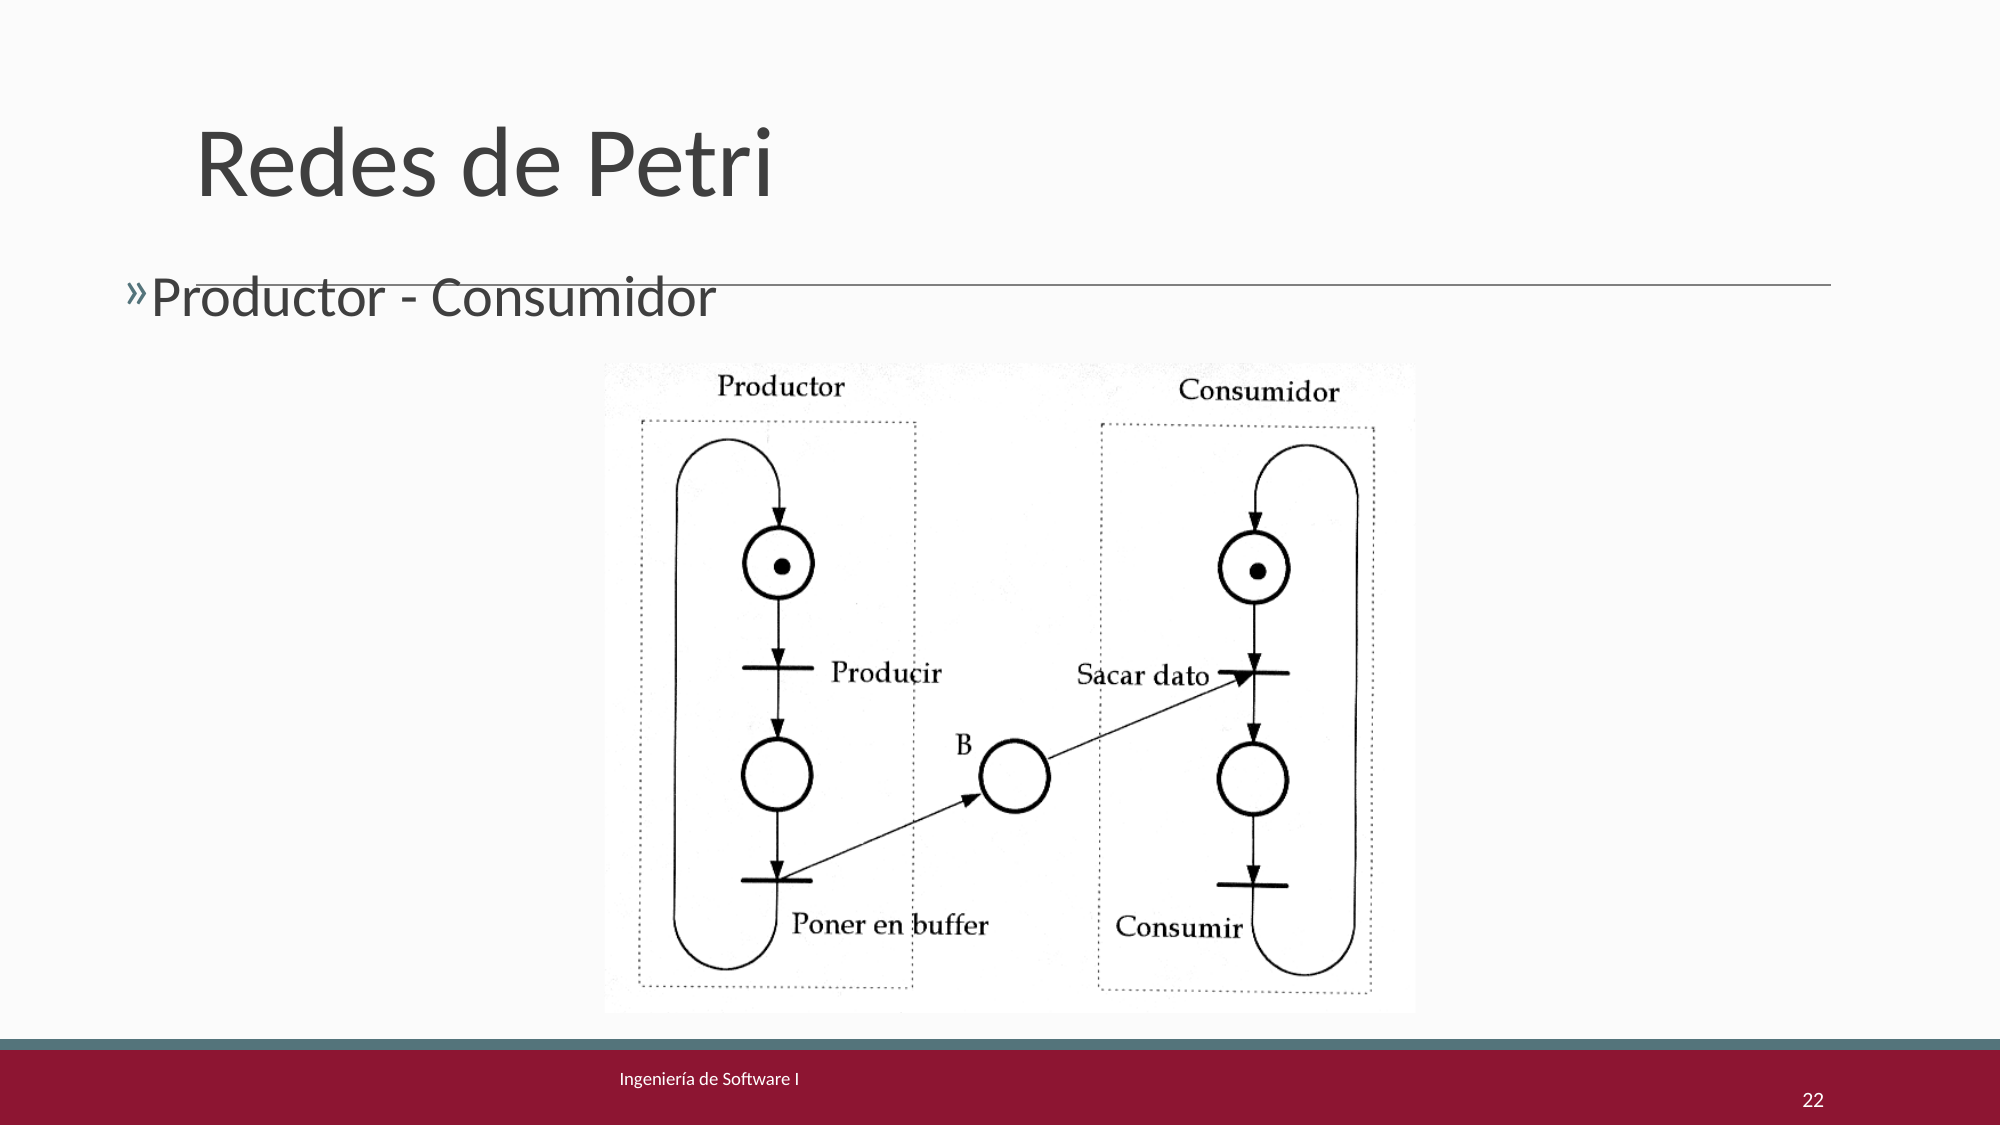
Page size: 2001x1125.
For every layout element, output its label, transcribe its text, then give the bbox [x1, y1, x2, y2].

slide_number 22 [1624, 1059, 1840, 1120]
list Productor - Consumidor [106, 261, 1871, 880]
footer Ingeniería de Software I [604, 1059, 1396, 1120]
picture [604, 362, 1416, 1014]
title Redes de Petri [180, 47, 1830, 261]
